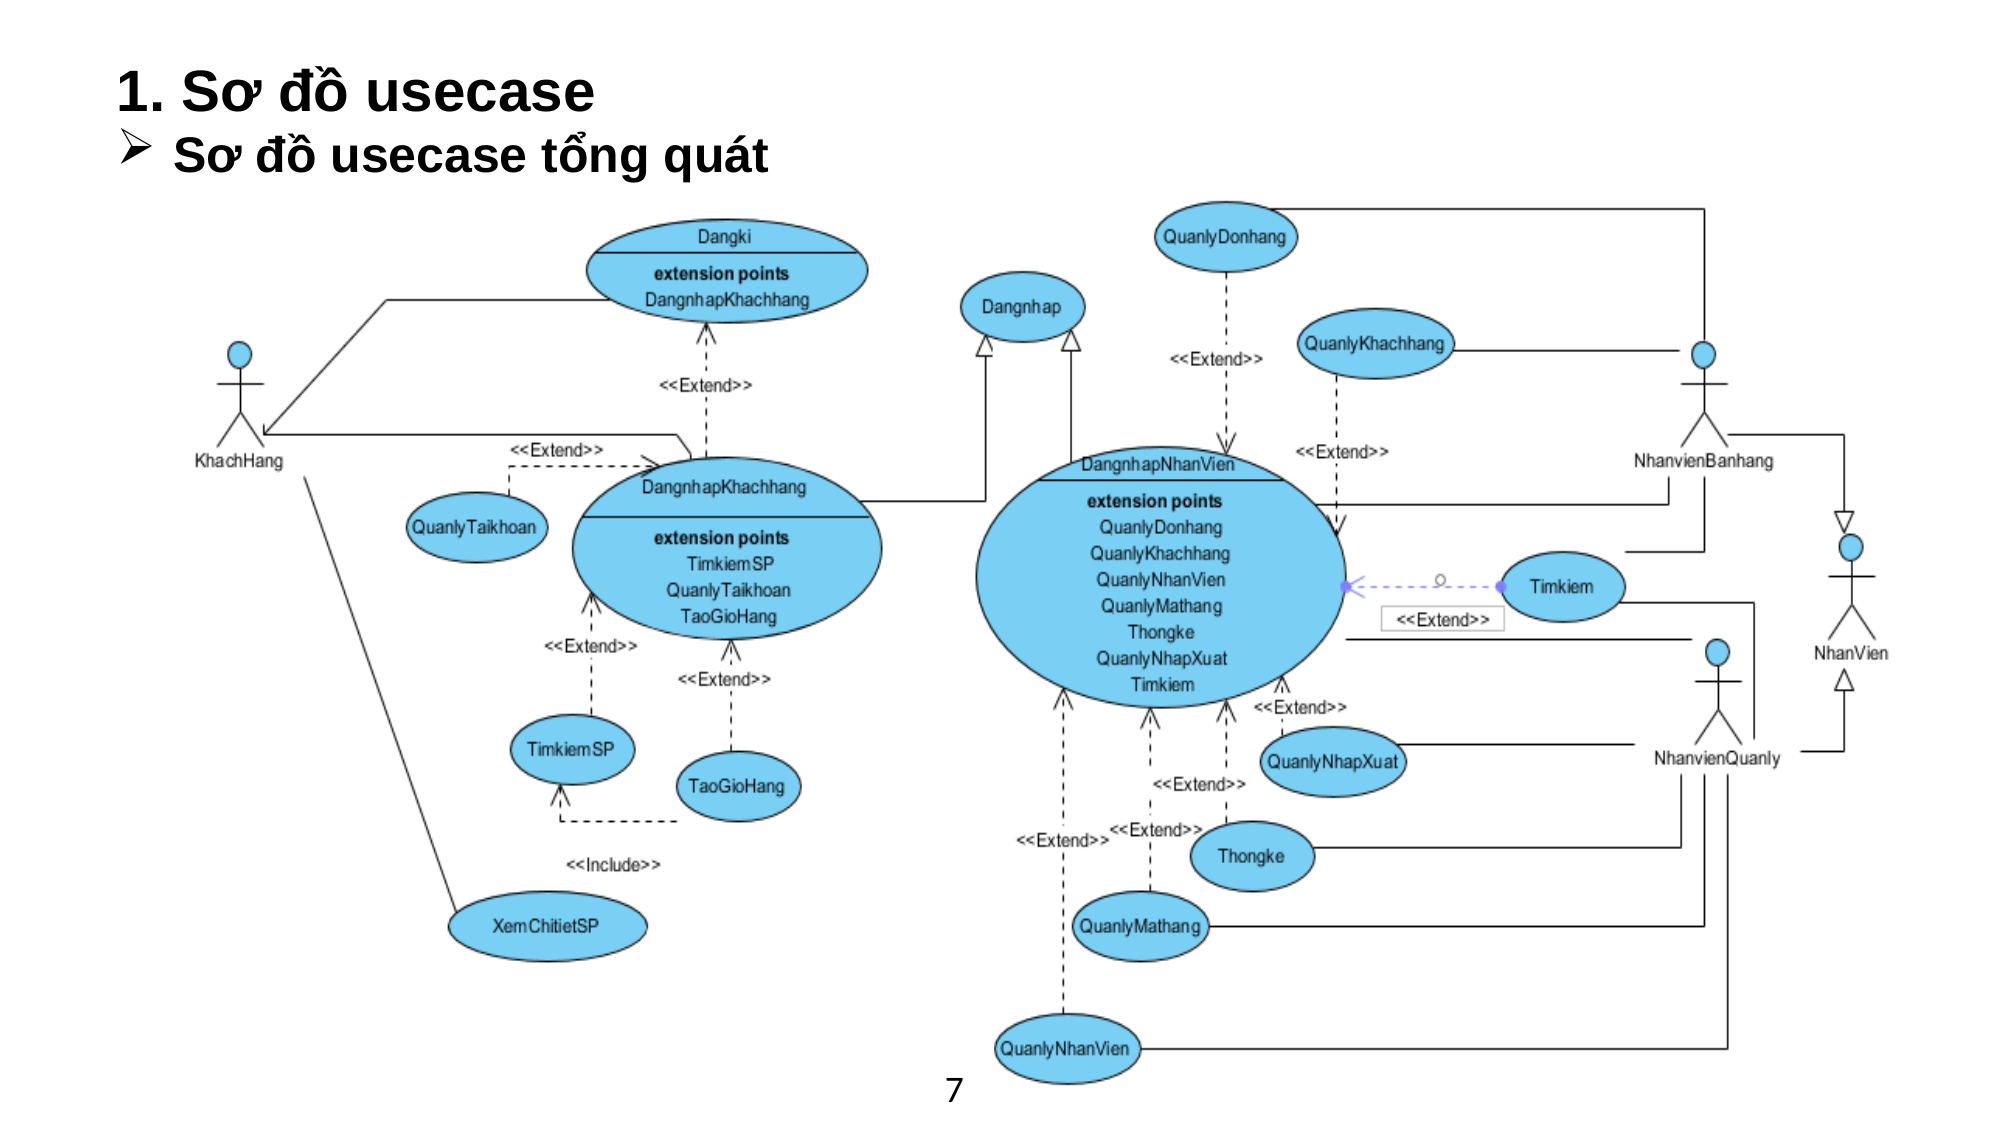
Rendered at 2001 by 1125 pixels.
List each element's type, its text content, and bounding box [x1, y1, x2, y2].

text_box 7 [930, 1087, 979, 1118]
picture [195, 191, 1898, 1087]
text_box 1. Sơ đồ usecase Sơ đồ usecase tổng quát [101, 45, 1024, 191]
